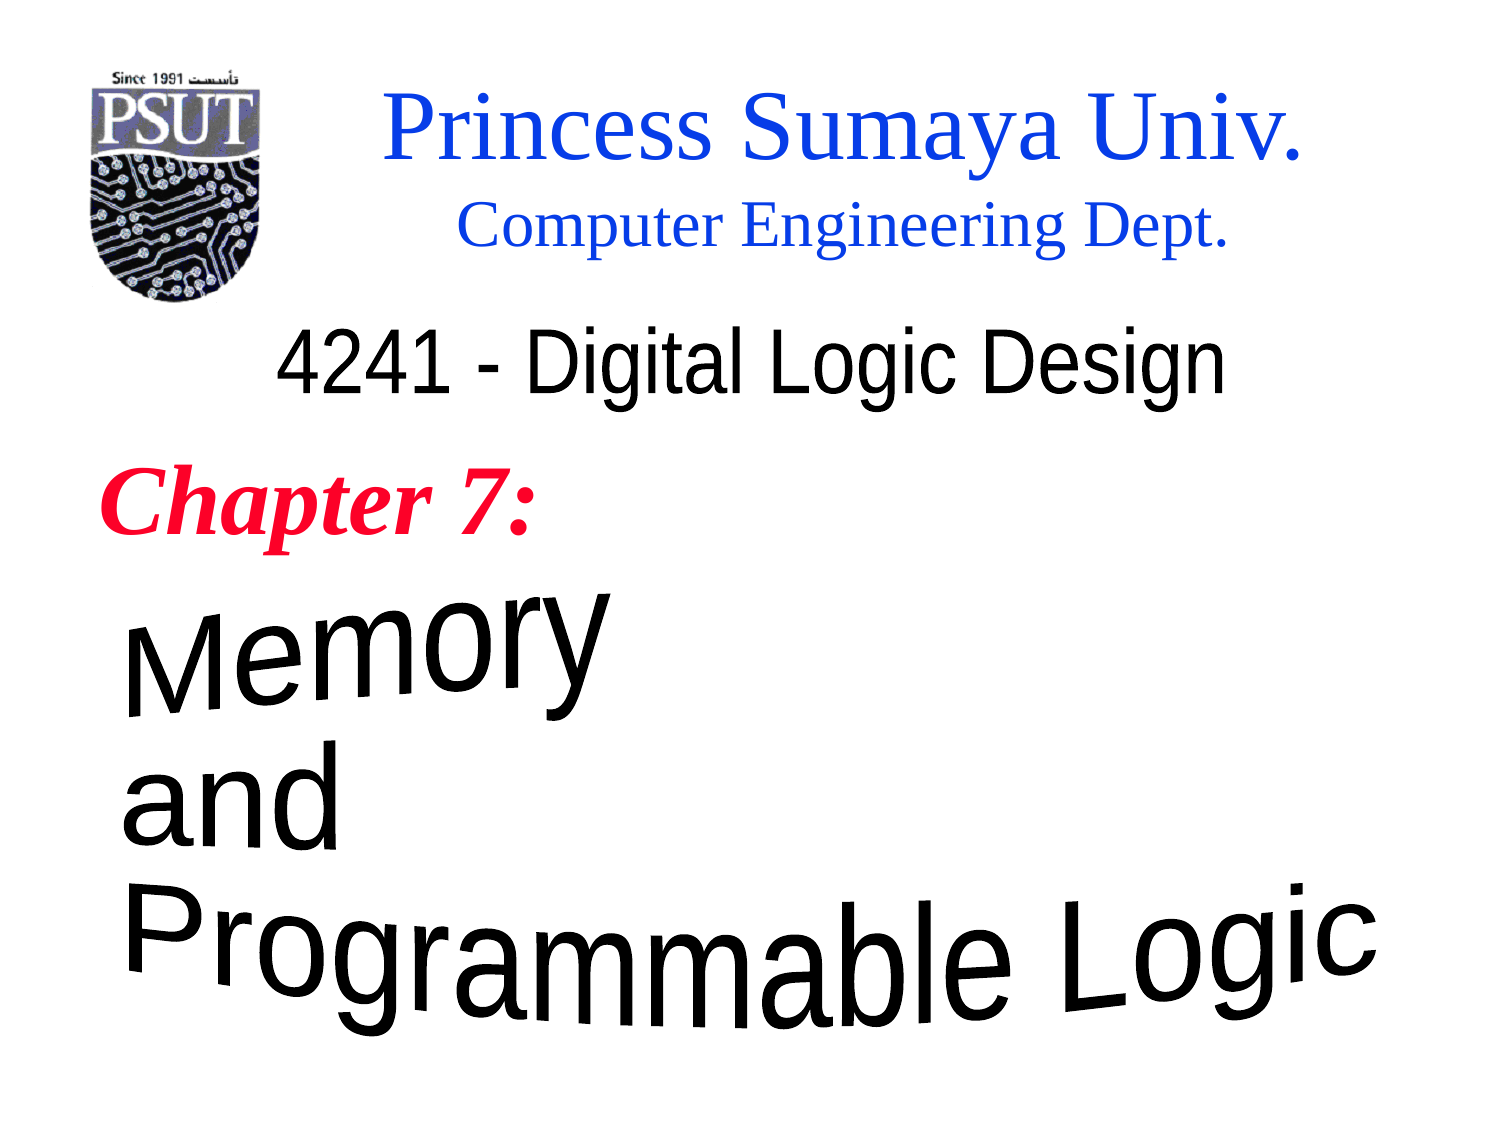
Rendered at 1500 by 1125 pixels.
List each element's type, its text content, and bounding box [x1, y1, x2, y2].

title Chapter 7: [87, 396, 621, 594]
picture [88, 66, 261, 303]
